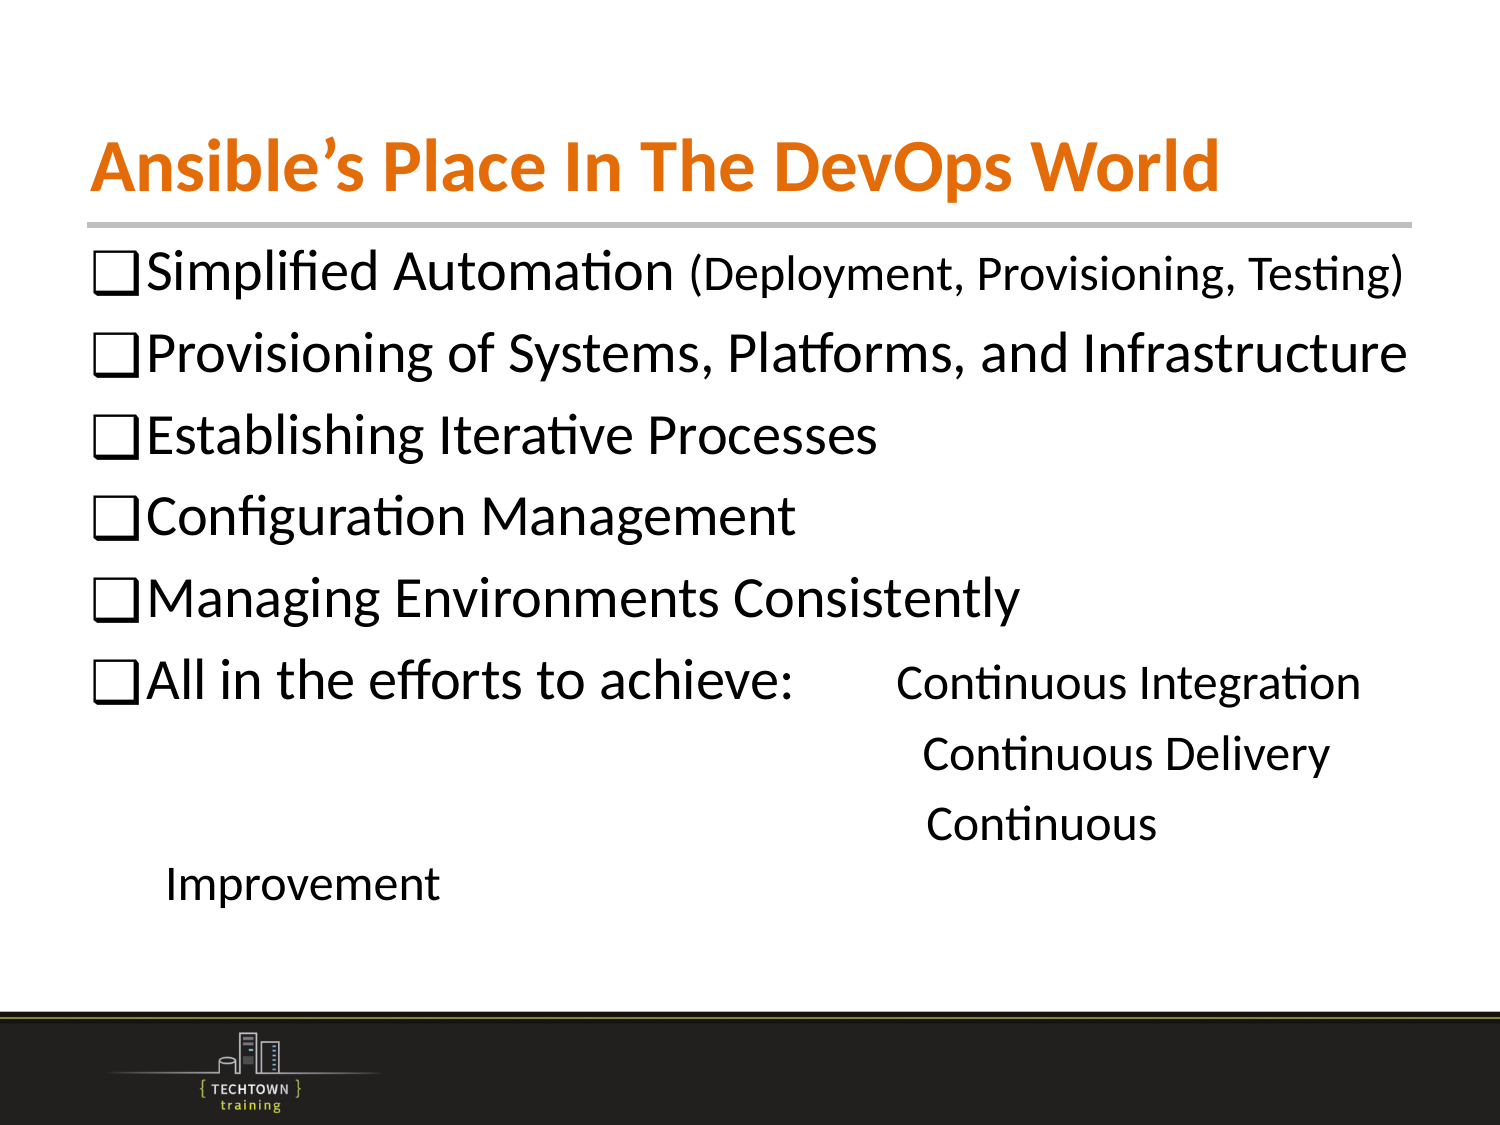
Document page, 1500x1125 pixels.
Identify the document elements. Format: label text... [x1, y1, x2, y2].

list Simplified Automation (Deployment, Provisioning, Testing) Provisioning of Systems, Platforms, and Infrastructure Establishing Iterative Processes Configuration Management Managing Environments Consistently All in the efforts to achieve: Continuous Integration Continuous Delivery Continuous Improvement [75, 224, 1425, 1038]
picture [0, 0, 1500, 1125]
title Ansible’s Place In The DevOps World [75, 67, 1425, 224]
